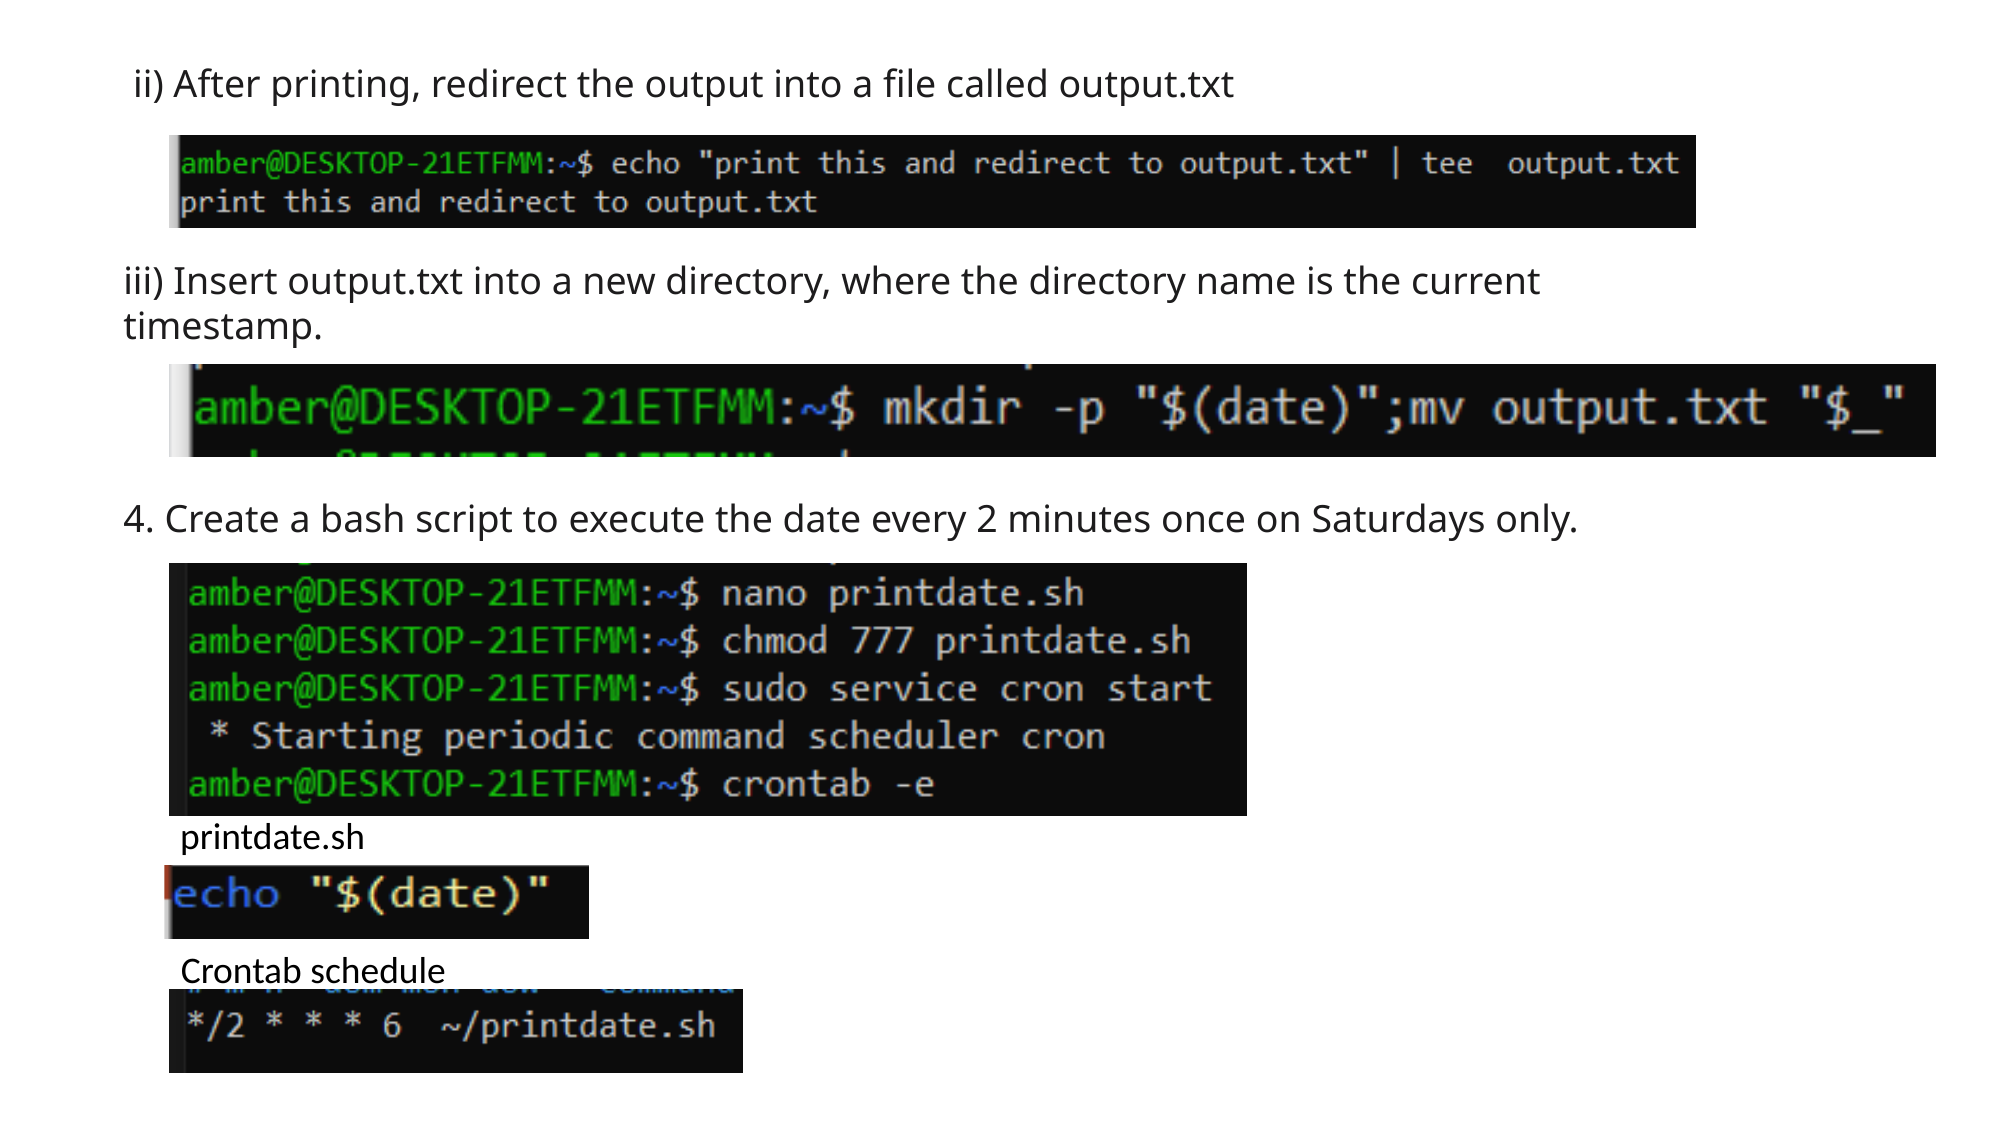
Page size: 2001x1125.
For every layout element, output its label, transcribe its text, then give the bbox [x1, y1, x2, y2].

picture [169, 135, 1696, 228]
text_box ii) After printing, redirect the output into a file called output.txt [108, 52, 1404, 112]
picture [169, 364, 1936, 457]
text_box 4. Create a bash script to execute the date every 2 minutes once on Saturdays only. [108, 487, 1636, 548]
text_box Crontab schedule [166, 939, 462, 999]
picture [169, 563, 1247, 816]
text_box iii) Insert output.txt into a new directory, where the directory name is the current timestamp. [108, 250, 1636, 355]
picture [169, 989, 744, 1073]
text_box printdate.sh [165, 805, 381, 865]
picture [164, 865, 589, 939]
